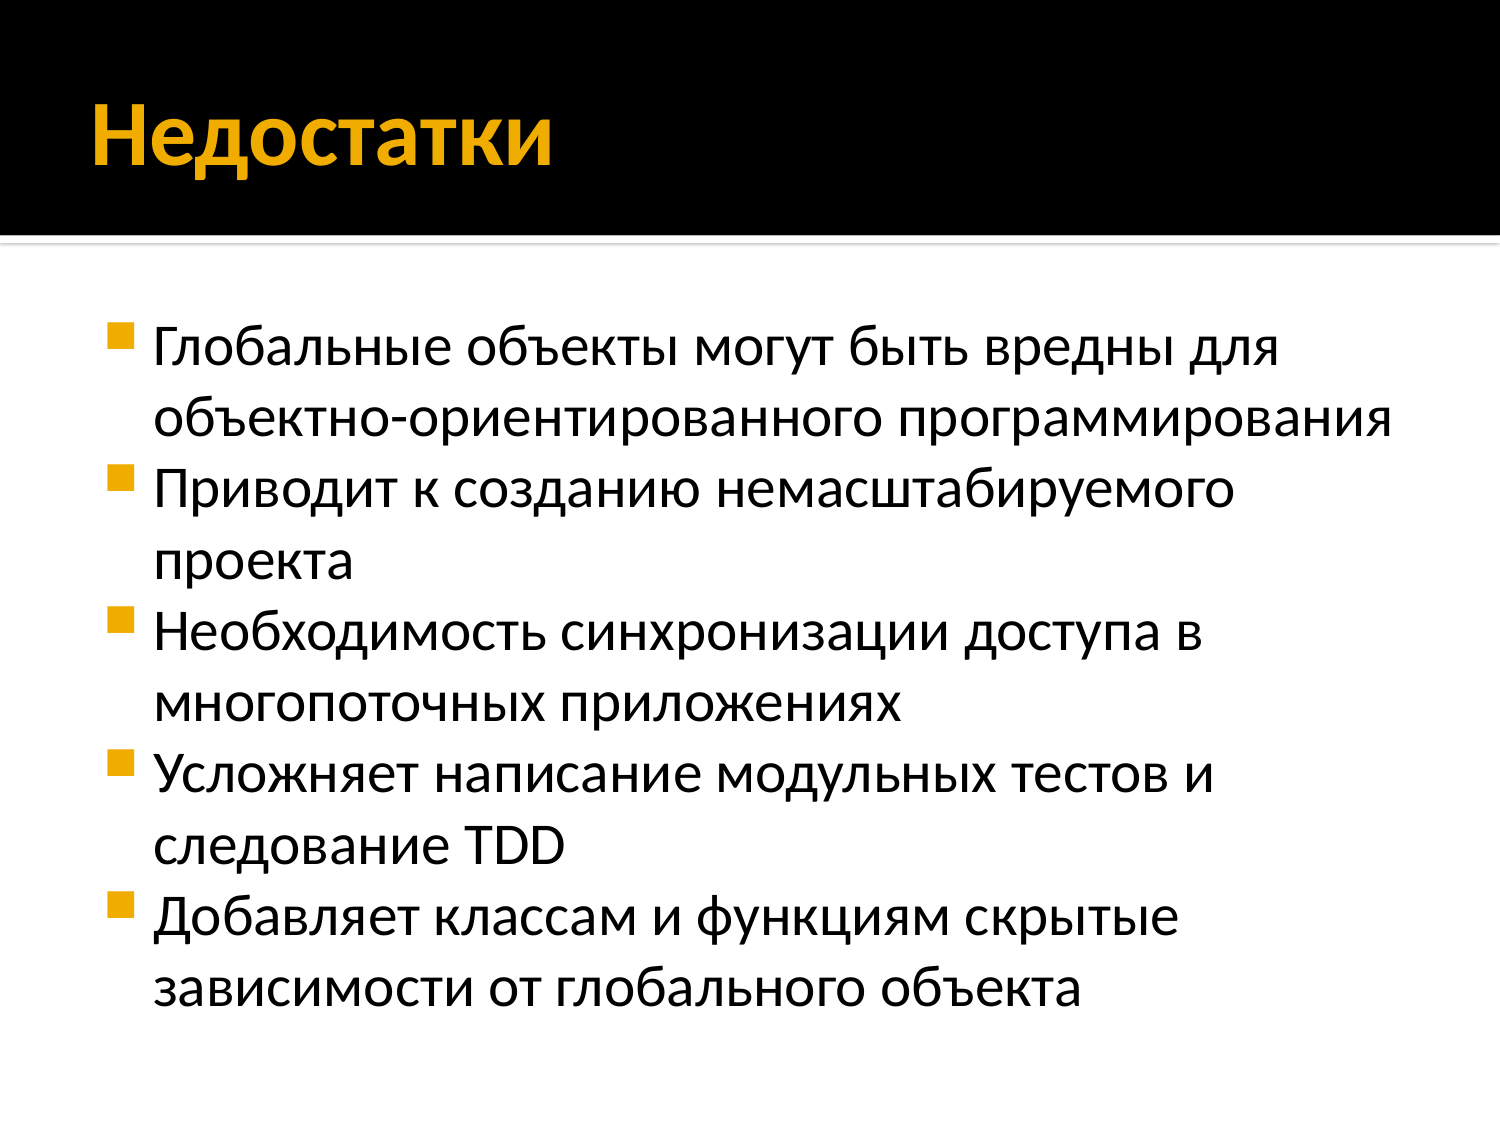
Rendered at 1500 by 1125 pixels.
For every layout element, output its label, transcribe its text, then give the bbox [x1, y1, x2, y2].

list Глобальные объекты могут быть вредны для объектно-ориентированного программирования Приводит к созданию немасштабируемого проекта Необходимость синхронизации доступа в многопоточных приложениях Усложняет написание модульных тестов и следование TDD Добавляет классам и функциям скрытые зависимости от глобального объекта [75, 291, 1425, 1050]
title Недостатки [75, 25, 1425, 231]
